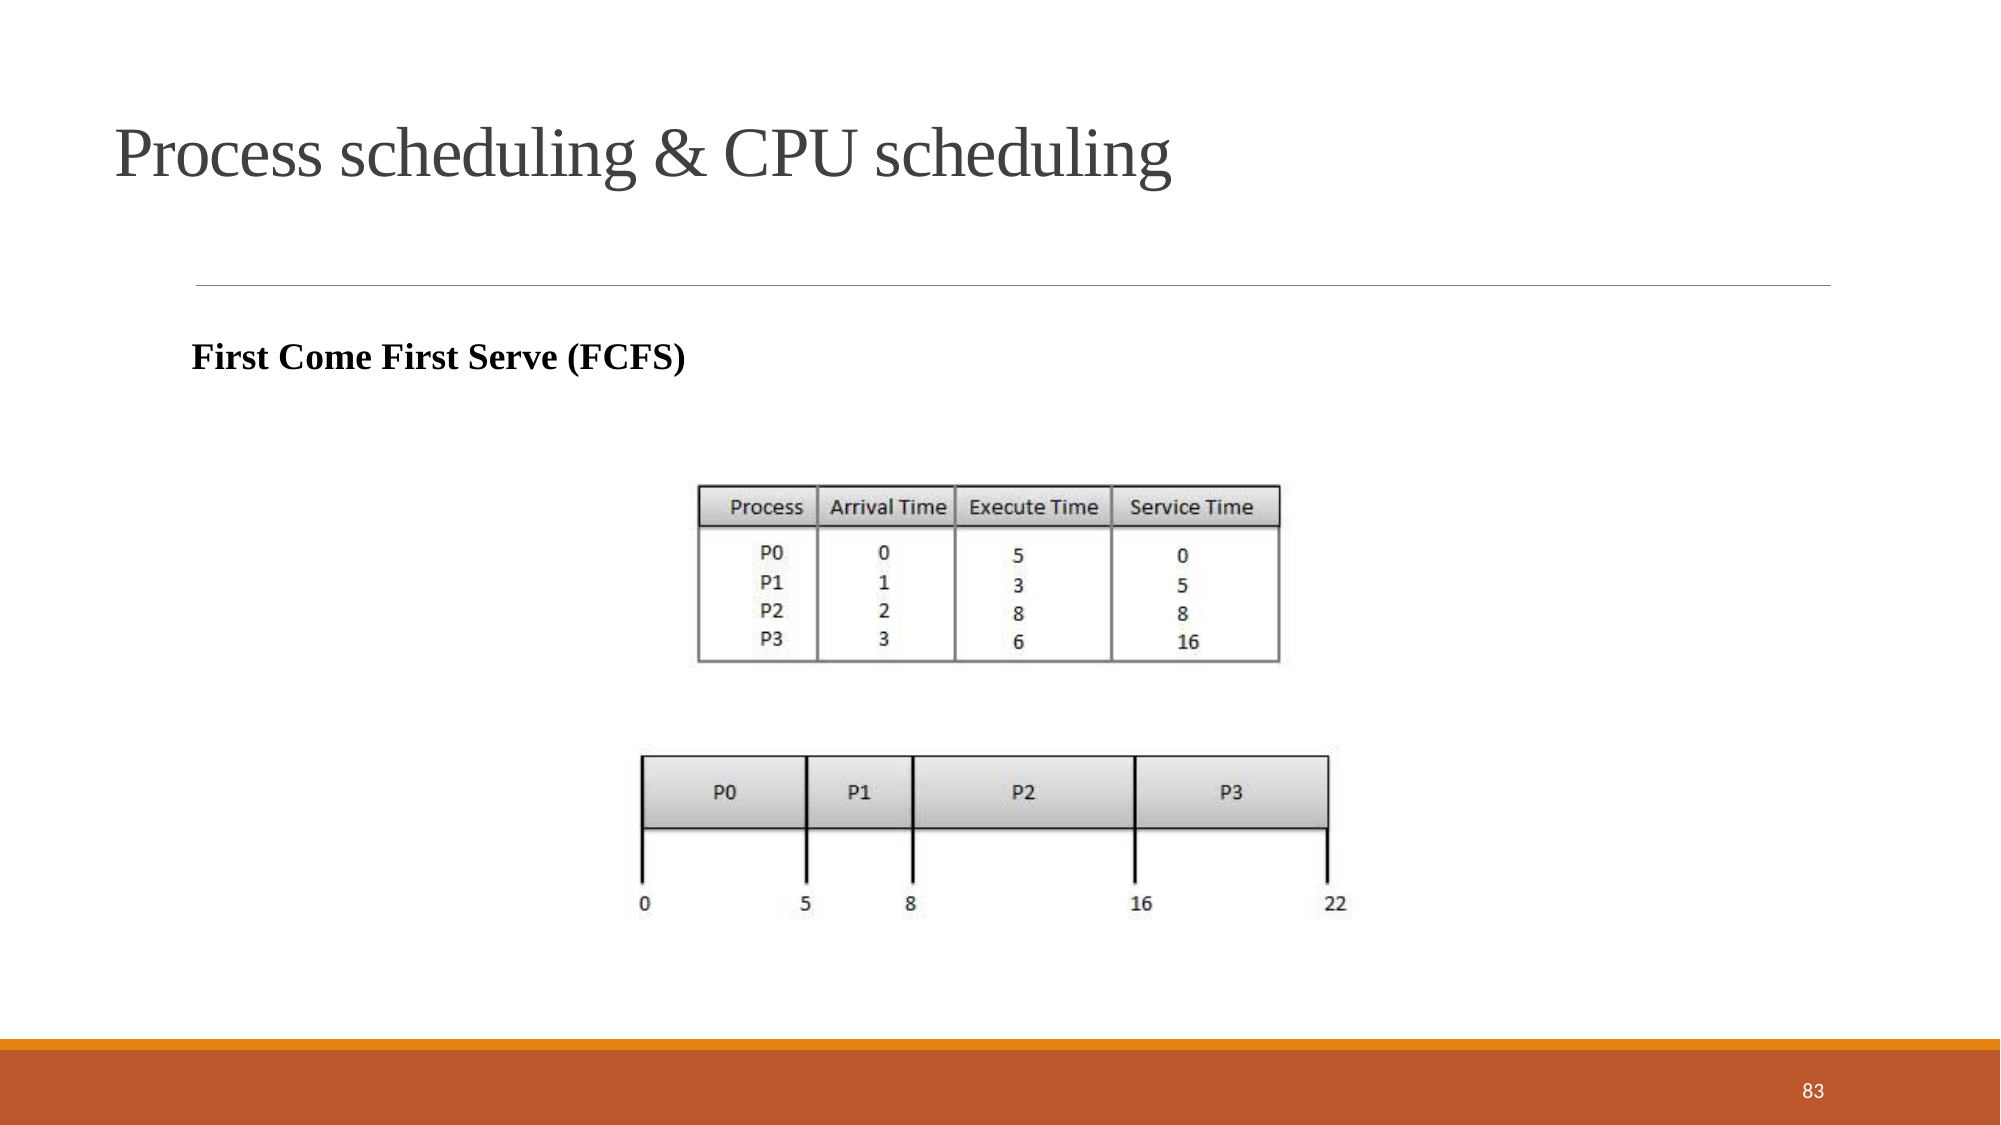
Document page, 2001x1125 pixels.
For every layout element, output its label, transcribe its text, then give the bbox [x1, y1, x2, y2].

text_box Process scheduling & CPU scheduling [99, 57, 1946, 199]
text_box First Come First Serve (FCFS) [176, 301, 1784, 452]
picture [601, 468, 1359, 928]
slide_number 83 [1624, 1059, 1840, 1120]
